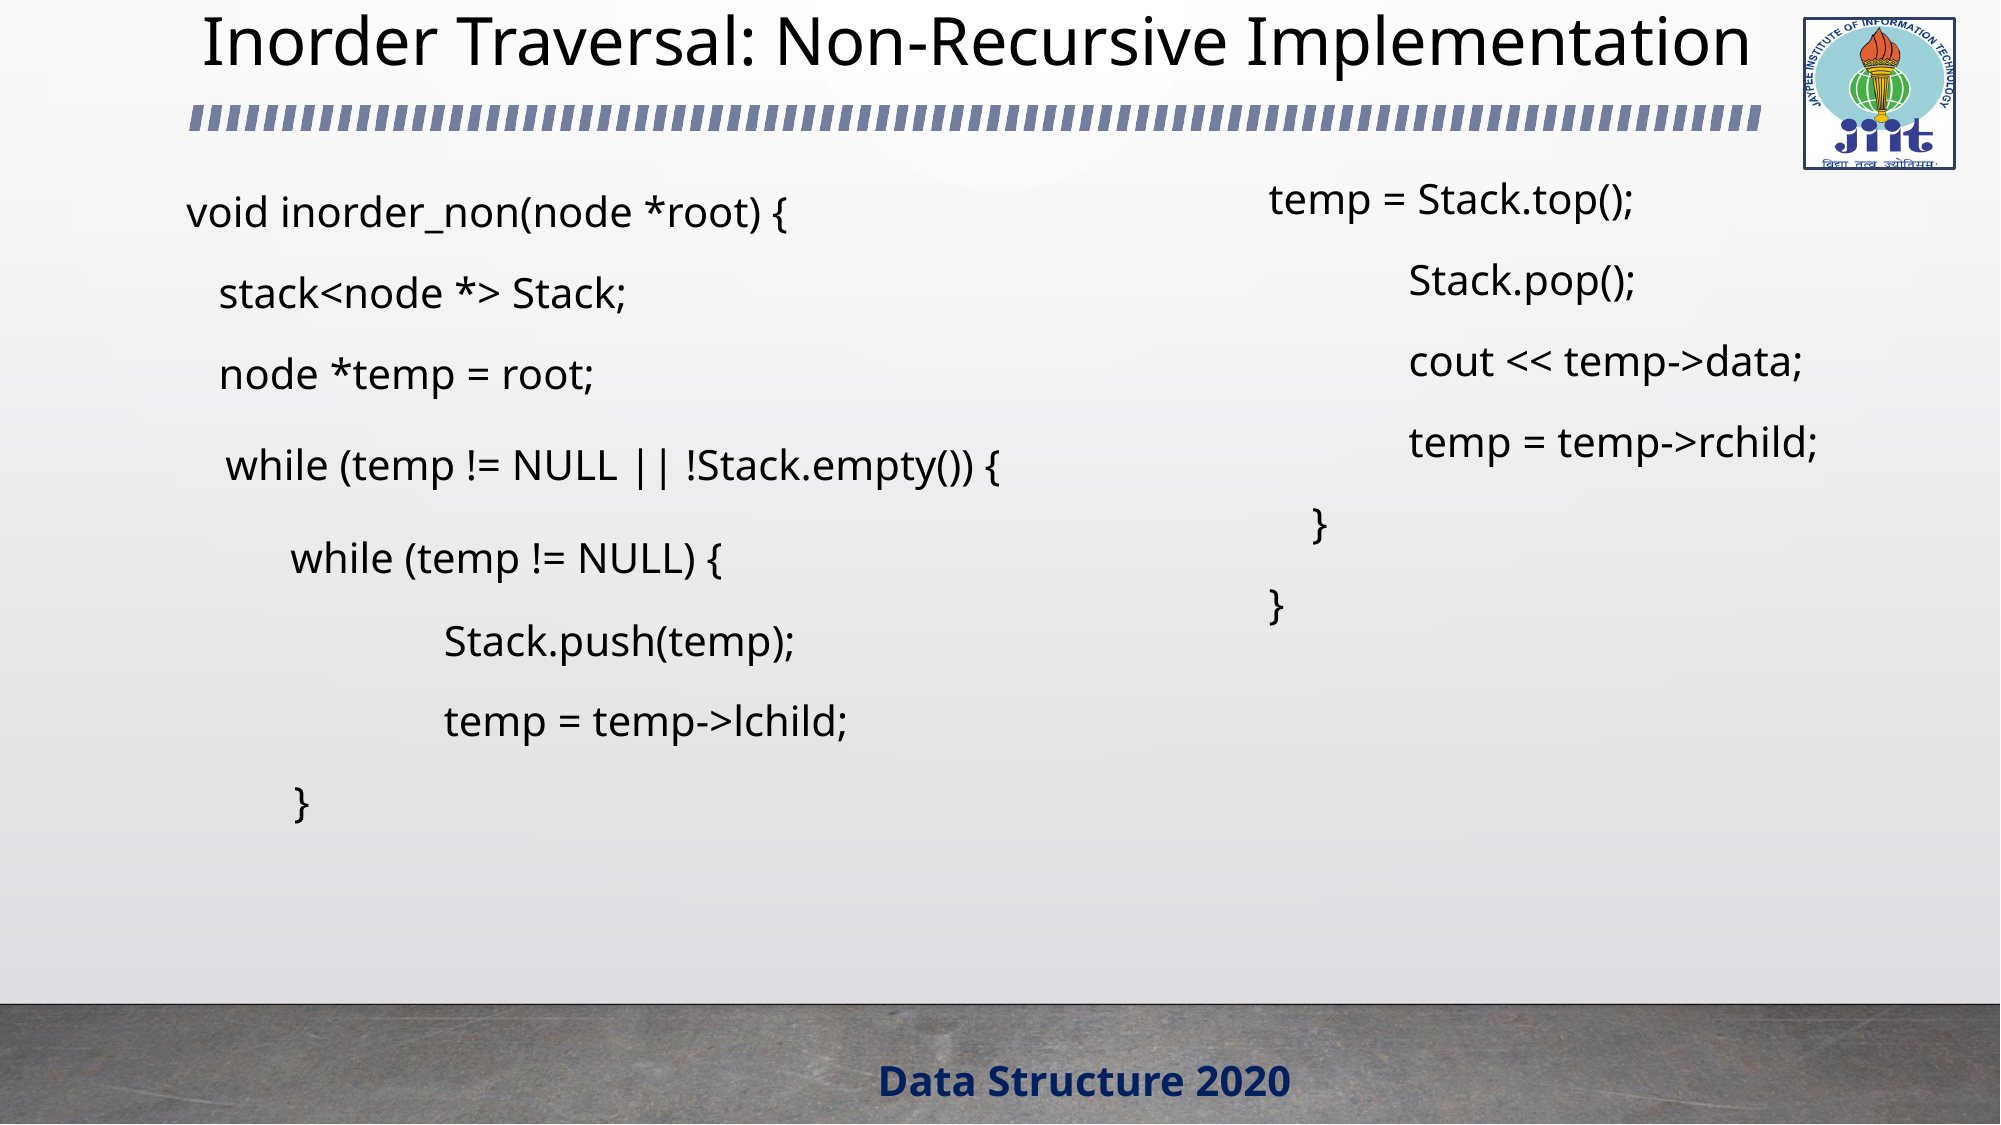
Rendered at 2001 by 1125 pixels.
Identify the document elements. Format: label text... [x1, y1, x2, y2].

list void inorder_non(node *root) { stack<node *> Stack; node *temp = root; while (temp != NULL || !Stack.empty()) { while (temp != NULL) { Stack.push(temp); temp = temp->lchild; } [171, 168, 1080, 956]
picture [1806, 20, 1953, 167]
title Inorder Traversal: Non-Recursive Implementation [187, 0, 1791, 173]
text_box temp = Stack.top(); Stack.pop(); cout << temp->data; temp = temp->rchild; } } [1253, 155, 1881, 943]
picture [0, 1004, 2000, 1124]
